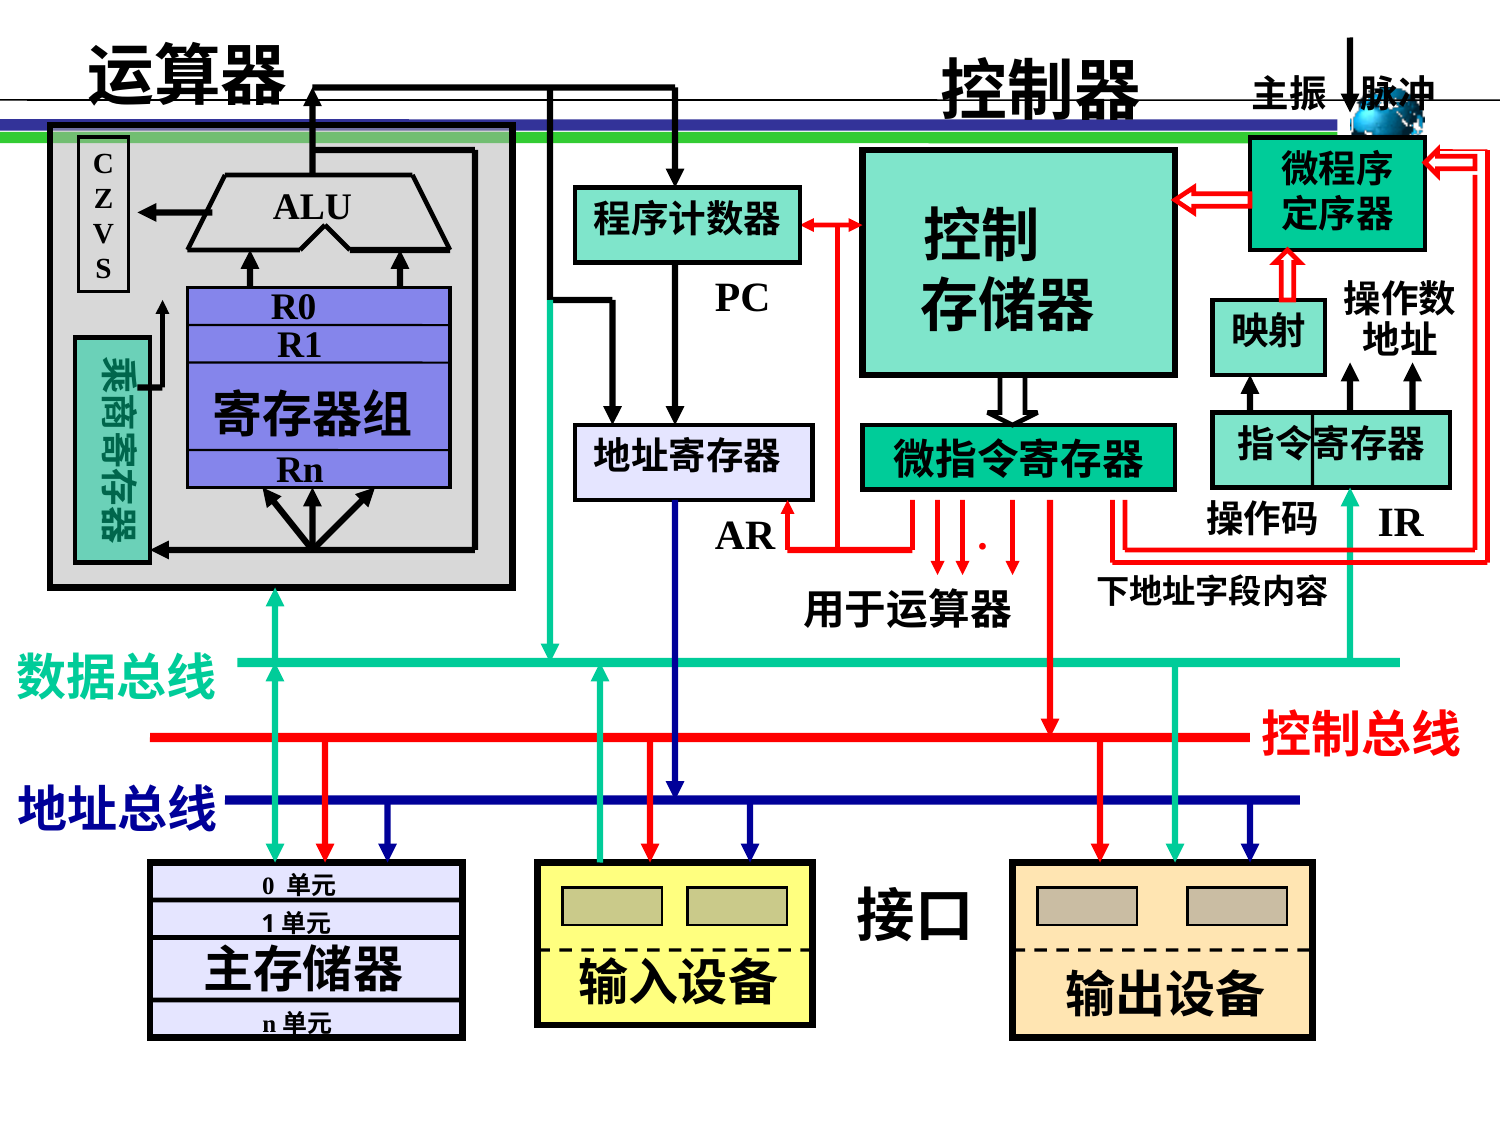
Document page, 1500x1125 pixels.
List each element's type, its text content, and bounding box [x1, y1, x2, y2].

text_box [49, 24, 1488, 1046]
text_box 数据总线 [1, 637, 49, 713]
text_box 地址总线 [0, 770, 49, 845]
